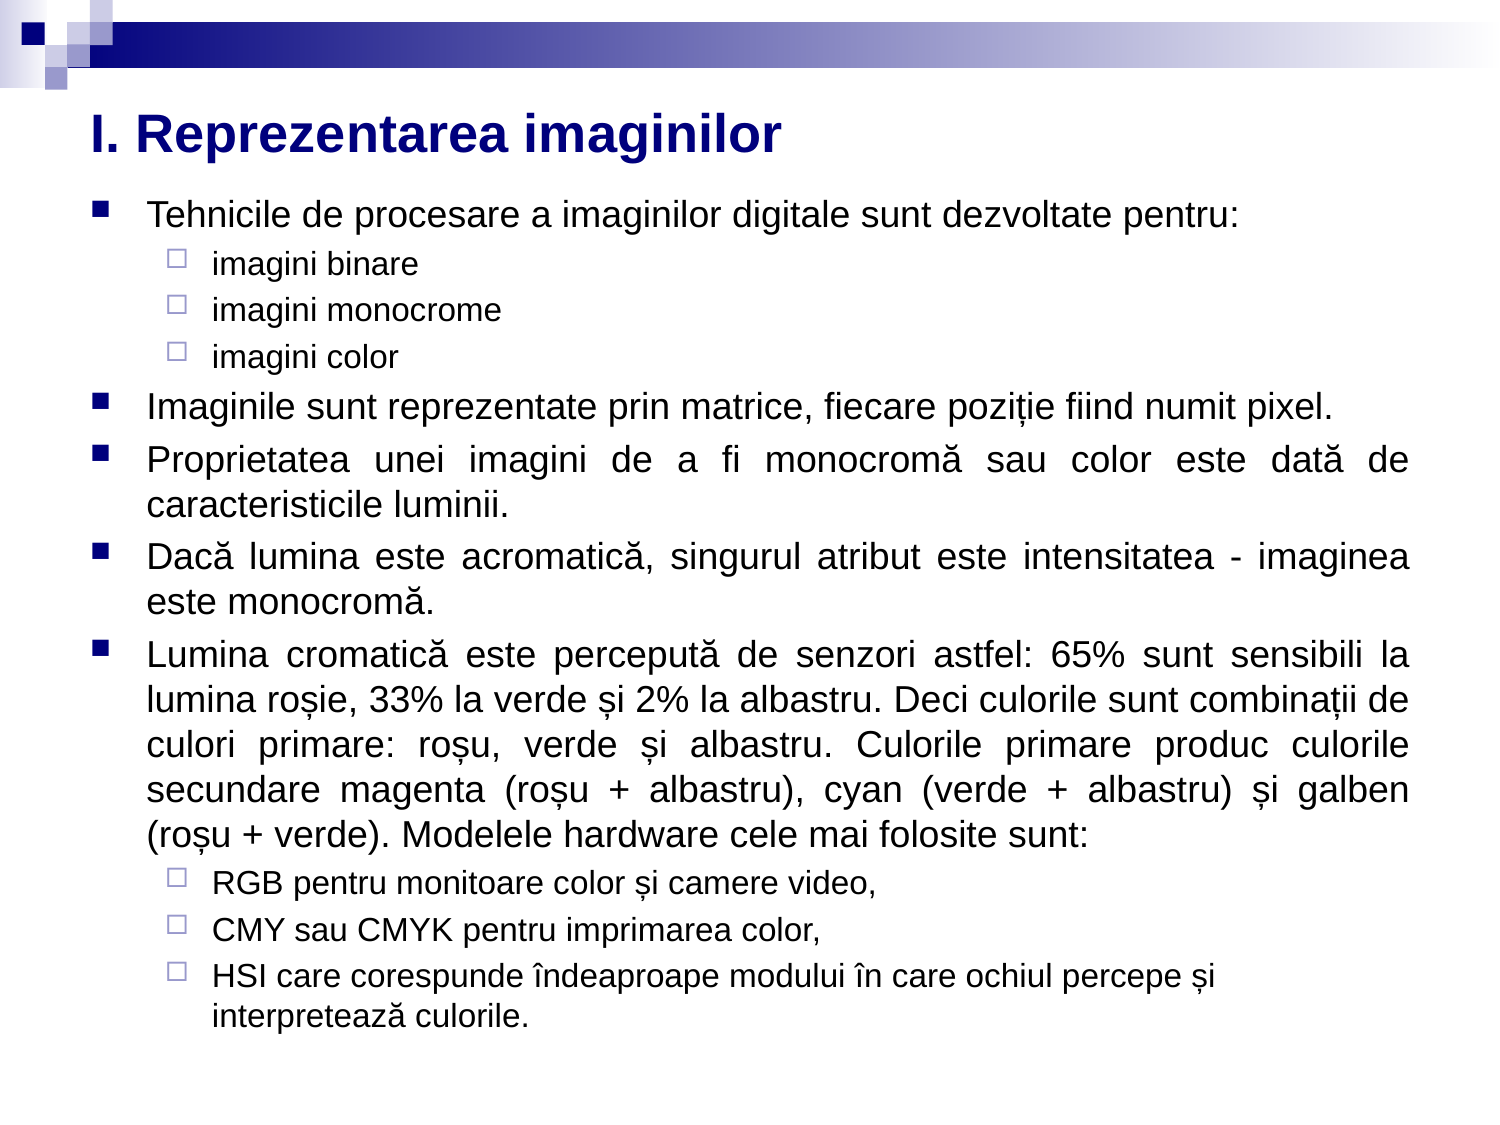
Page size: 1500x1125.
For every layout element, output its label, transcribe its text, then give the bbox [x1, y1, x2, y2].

list Tehnicile de procesare a imaginilor digitale sunt dezvoltate pentru: imagini binare imagini monocrome imagini color Imaginile sunt reprezentate prin matrice, fiecare poziție fiind numit pixel. Proprietatea unei imagini de a fi monocromă sau color este dată de caracteristicile luminii. Dacă lumina este acromatică, singurul atribut este intensitatea - imaginea este monocromă. Lumina cromatică este percepută de senzori astfel: 65% sunt sensibili la lumina roșie, 33% la verde și 2% la albastru. Deci culorile sunt combinații de culori primare: roșu, verde și albastru. Culorile primare produc culorile secundare magenta (roșu + albastru), cyan (verde + albastru) și galben (roșu + verde). Modelele hardware cele mai folosite sunt: RGB pentru monitoare color și camere video, CMY sau CMYK pentru imprimarea color, HSI care corespunde îndeaproape modului în care ochiul percepe și interpretează culorile. [75, 182, 1425, 243]
list Tehnicile de procesare a imaginilor digitale sunt dezvoltate pentru: imagini binare imagini monocrome imagini color Imaginile sunt reprezentate prin matrice, fiecare poziție fiind numit pixel. Proprietatea unei imagini de a fi monocromă sau color este dată de caracteristicile luminii. Dacă lumina este acromatică, singurul atribut este intensitatea - imaginea este monocromă. Lumina cromatică este percepută de senzori astfel: 65% sunt sensibili la lumina roșie, 33% la verde și 2% la albastru. Deci culorile sunt combinații de culori primare: roșu, verde și albastru. Culorile primare produc culorile secundare magenta (roșu + albastru), cyan (verde + albastru) și galben (roșu + verde). Modelele hardware cele mai folosite sunt: RGB pentru monitoare color și camere video, CMY sau CMYK pentru imprimarea color, HSI care corespunde îndeaproape modului în care ochiul percepe și interpretează culorile. [75, 300, 1425, 546]
list Tehnicile de procesare a imaginilor digitale sunt dezvoltate pentru: imagini binare imagini monocrome imagini color Imaginile sunt reprezentate prin matrice, fiecare poziție fiind numit pixel. Proprietatea unei imagini de a fi monocromă sau color este dată de caracteristicile luminii. Dacă lumina este acromatică, singurul atribut este intensitatea - imaginea este monocromă. Lumina cromatică este percepută de senzori astfel: 65% sunt sensibili la lumina roșie, 33% la verde și 2% la albastru. Deci culorile sunt combinații de culori primare: roșu, verde și albastru. Culorile primare produc culorile secundare magenta (roșu + albastru), cyan (verde + albastru) și galben (roșu + verde). Modelele hardware cele mai folosite sunt: RGB pentru monitoare color și camere video, CMY sau CMYK pentru imprimarea color, HSI care corespunde îndeaproape modului în care ochiul percepe și interpretează culorile. [75, 244, 1425, 299]
title I. Reprezentarea imaginilor [75, 75, 1463, 188]
list Tehnicile de procesare a imaginilor digitale sunt dezvoltate pentru: imagini binare imagini monocrome imagini color Imaginile sunt reprezentate prin matrice, fiecare poziție fiind numit pixel. Proprietatea unei imagini de a fi monocromă sau color este dată de caracteristicile luminii. Dacă lumina este acromatică, singurul atribut este intensitatea - imaginea este monocromă. Lumina cromatică este percepută de senzori astfel: 65% sunt sensibili la lumina roșie, 33% la verde și 2% la albastru. Deci culorile sunt combinații de culori primare: roșu, verde și albastru. Culorile primare produc culorile secundare magenta (roșu + albastru), cyan (verde + albastru) și galben (roșu + verde). Modelele hardware cele mai folosite sunt: RGB pentru monitoare color și camere video, CMY sau CMYK pentru imprimarea color, HSI care corespunde îndeaproape modului în care ochiul percepe și interpretează culorile. [75, 548, 1425, 1050]
